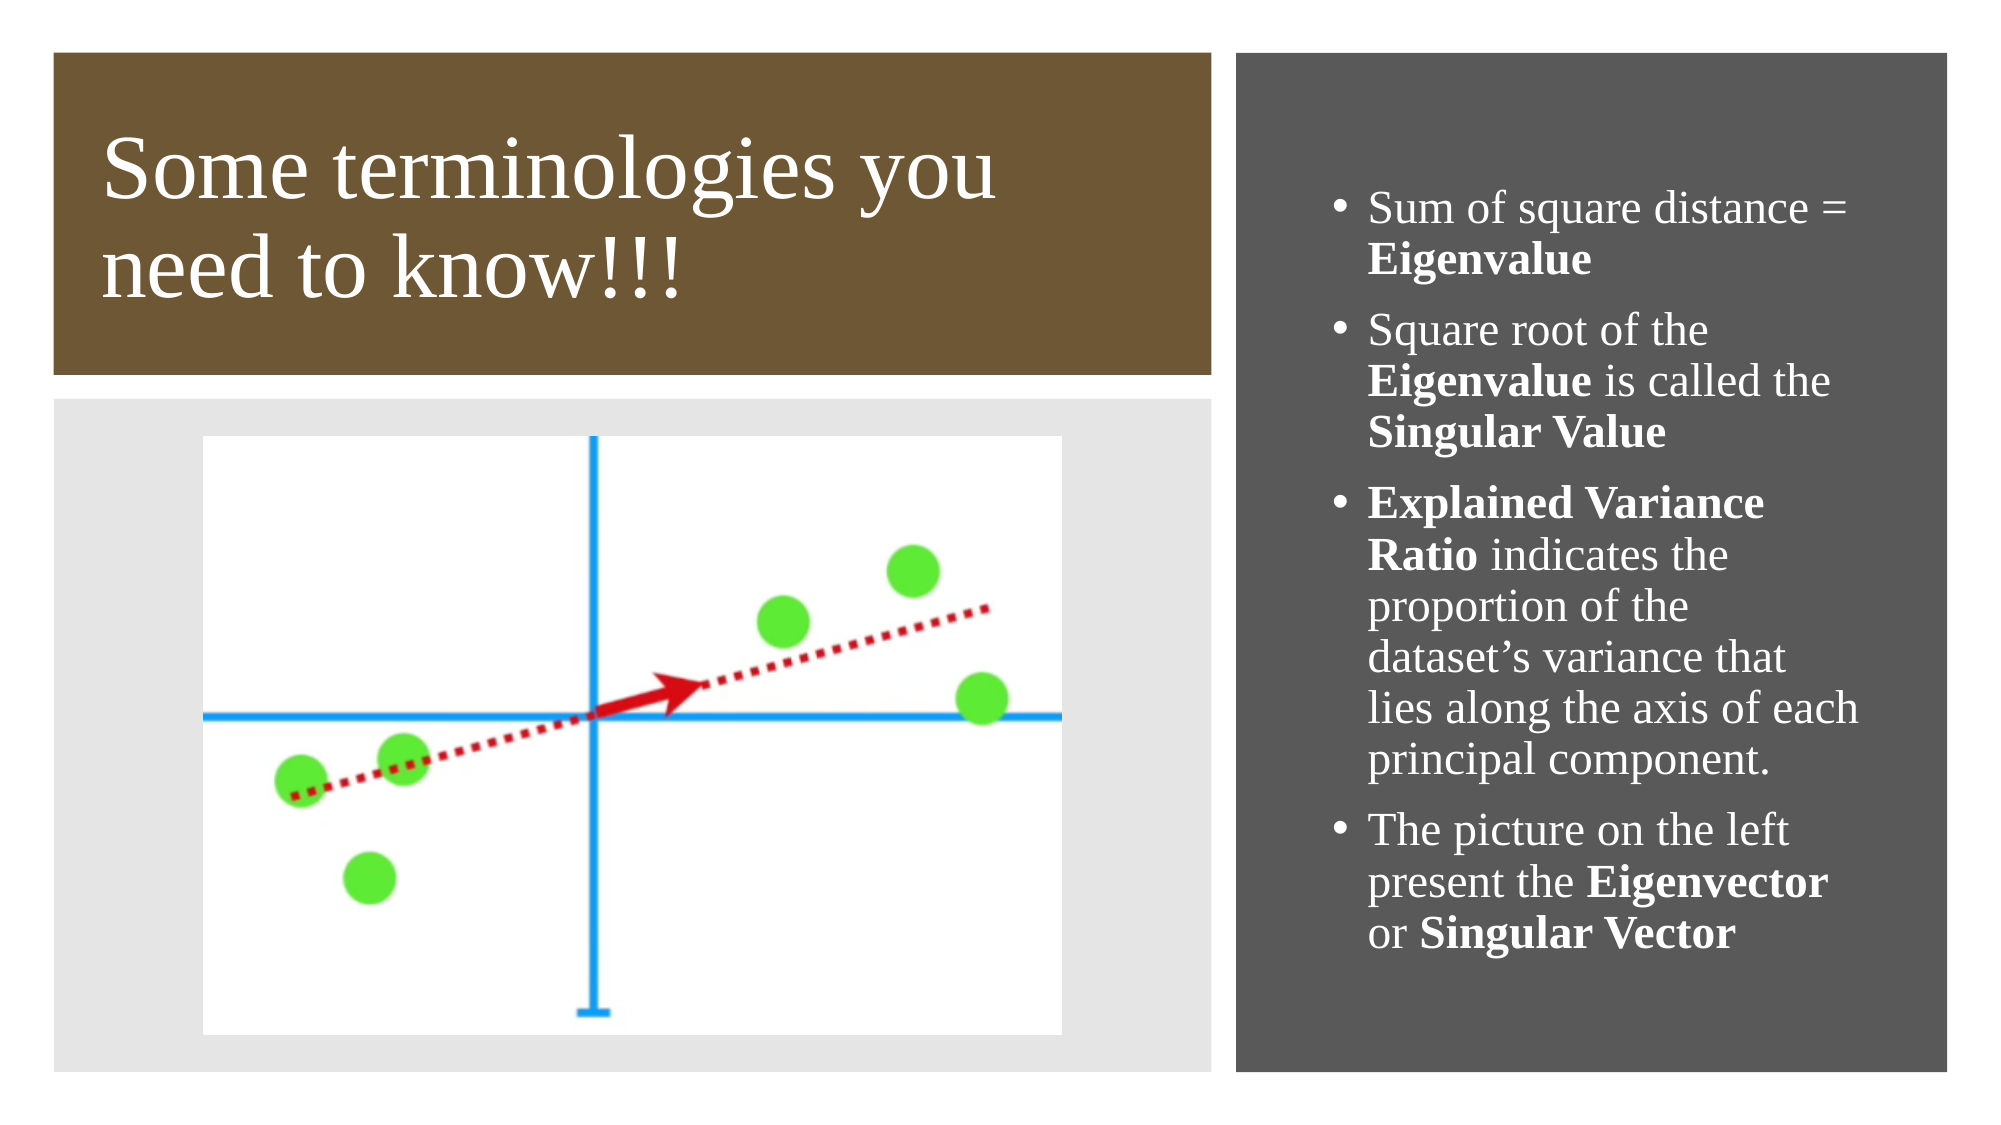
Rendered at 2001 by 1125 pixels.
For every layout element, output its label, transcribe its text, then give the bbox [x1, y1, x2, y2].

text_box [53, 398, 1212, 1073]
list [203, 436, 1062, 1035]
text_box [53, 52, 1212, 376]
list Sum of square distance = Eigenvalue Square root of the Eigenvalue is called the Singular Value Explained Variance Ratio indicates the proportion of the dataset’s variance that lies along the axis of each principal component. The picture on the left present the Eigenvector or Singular Vector [1317, 150, 1879, 991]
text_box [1235, 52, 1948, 1073]
title Some terminologies you need to know!!! [85, 84, 1168, 352]
